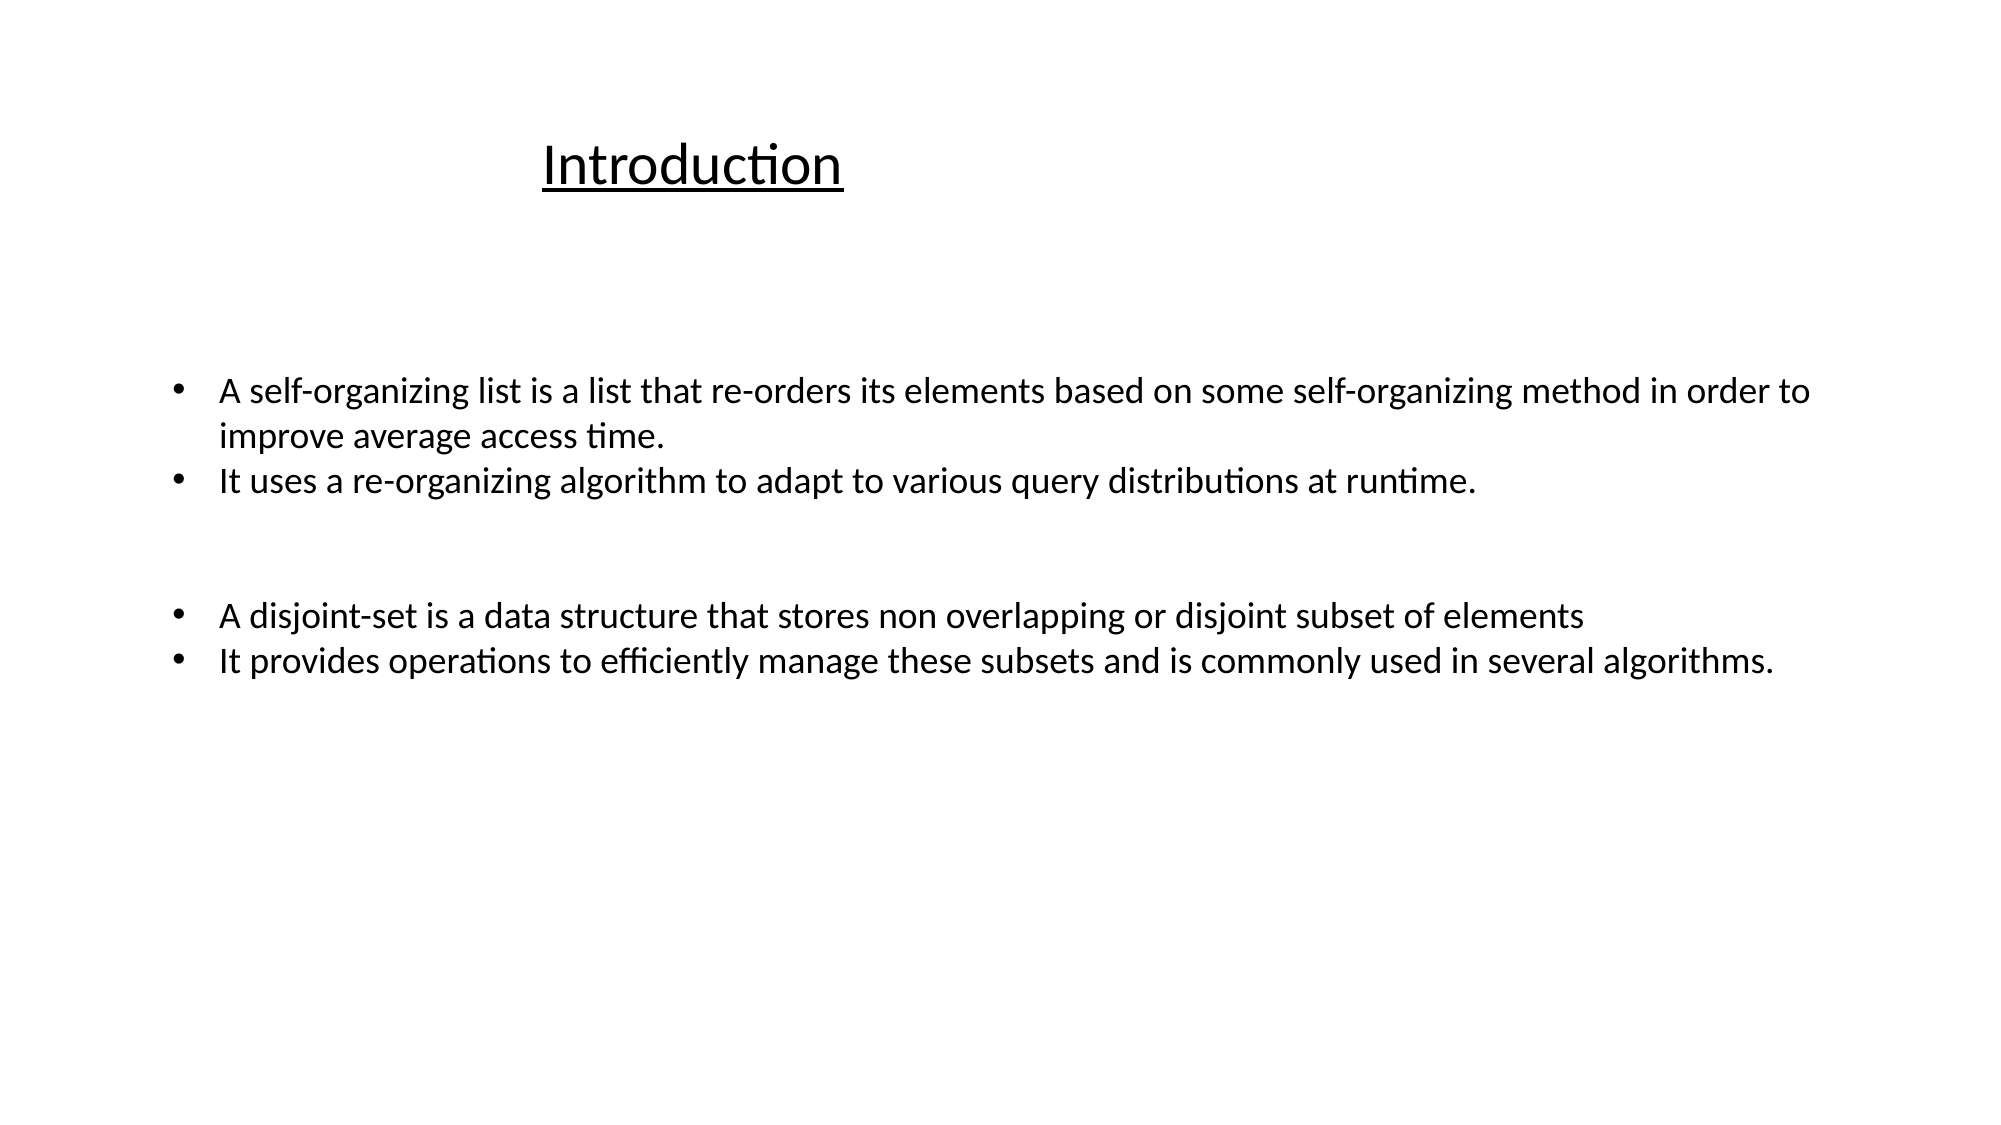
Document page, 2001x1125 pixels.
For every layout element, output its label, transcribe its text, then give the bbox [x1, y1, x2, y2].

text_box A self-organizing list is a list that re-orders its elements based on some self-organizing method in order to improve average access time. It uses a re-organizing algorithm to adapt to various query distributions at runtime. A disjoint-set is a data structure that stores non overlapping or disjoint subset of elements It provides operations to efficiently manage these subsets and is commonly used in several algorithms. [157, 359, 1916, 734]
title Introduction [137, 59, 1863, 278]
